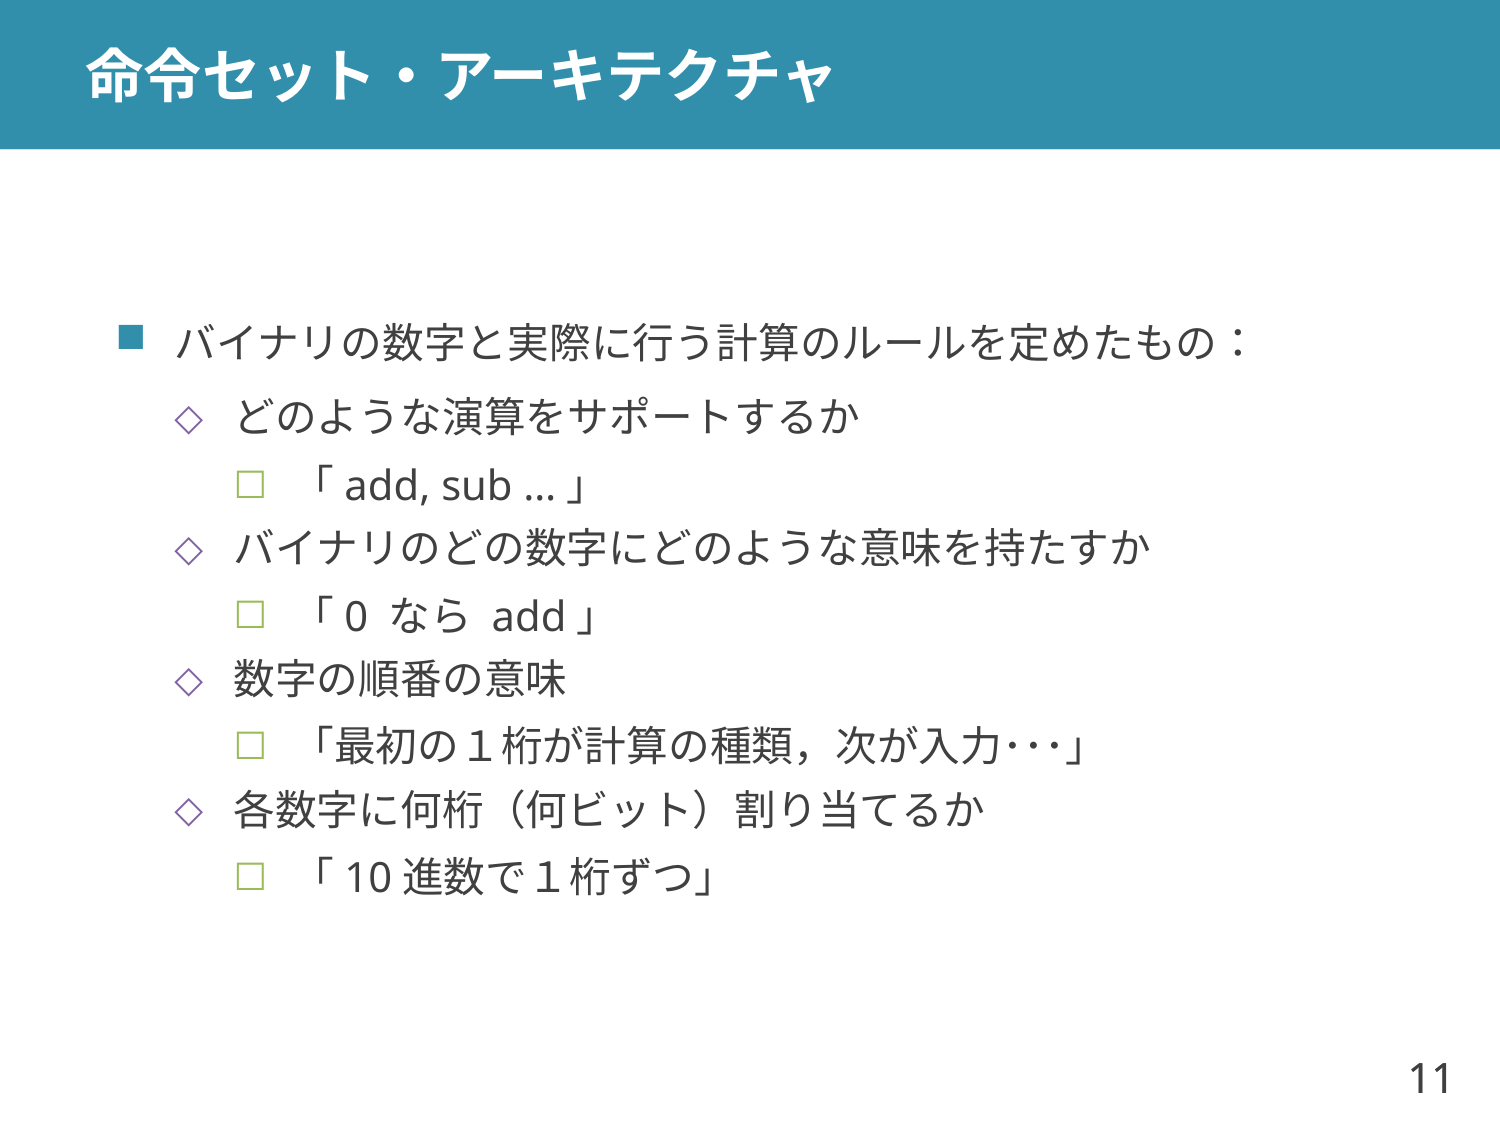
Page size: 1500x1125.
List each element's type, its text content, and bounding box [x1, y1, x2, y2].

list バイナリの数字と実際に行う計算のルールを定めたもの： どのような演算をサポートするか 「add, sub …」 バイナリのどの数字にどのような意味を持たすか 「0 なら add」 数字の順番の意味 「最初の１桁が計算の種類，次が入力･･･」 各数字に何桁（何ビット）割り当てるか 「10進数で１桁ずつ」 [100, 178, 1459, 1036]
title 命令セット・アーキテクチャ [70, 0, 1500, 150]
